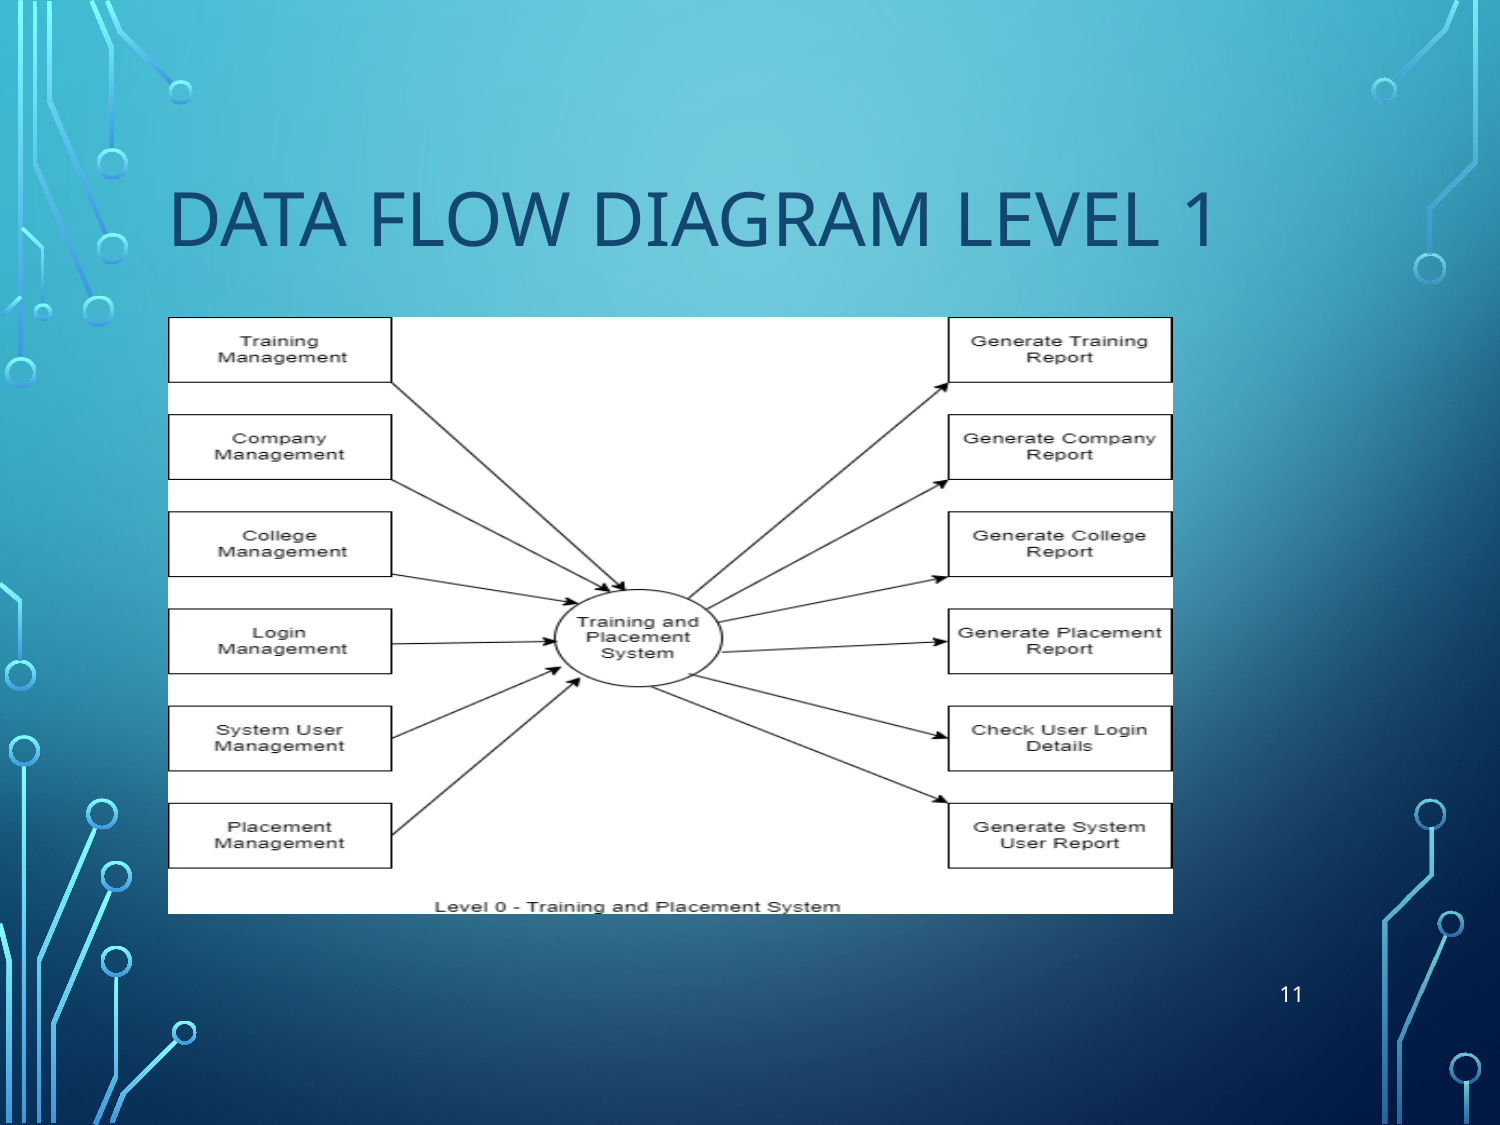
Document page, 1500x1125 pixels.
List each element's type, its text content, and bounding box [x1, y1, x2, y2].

picture [168, 317, 1173, 915]
slide_number 11 [1264, 965, 1360, 1025]
title Data flow diagram level 1 [140, 101, 1360, 344]
